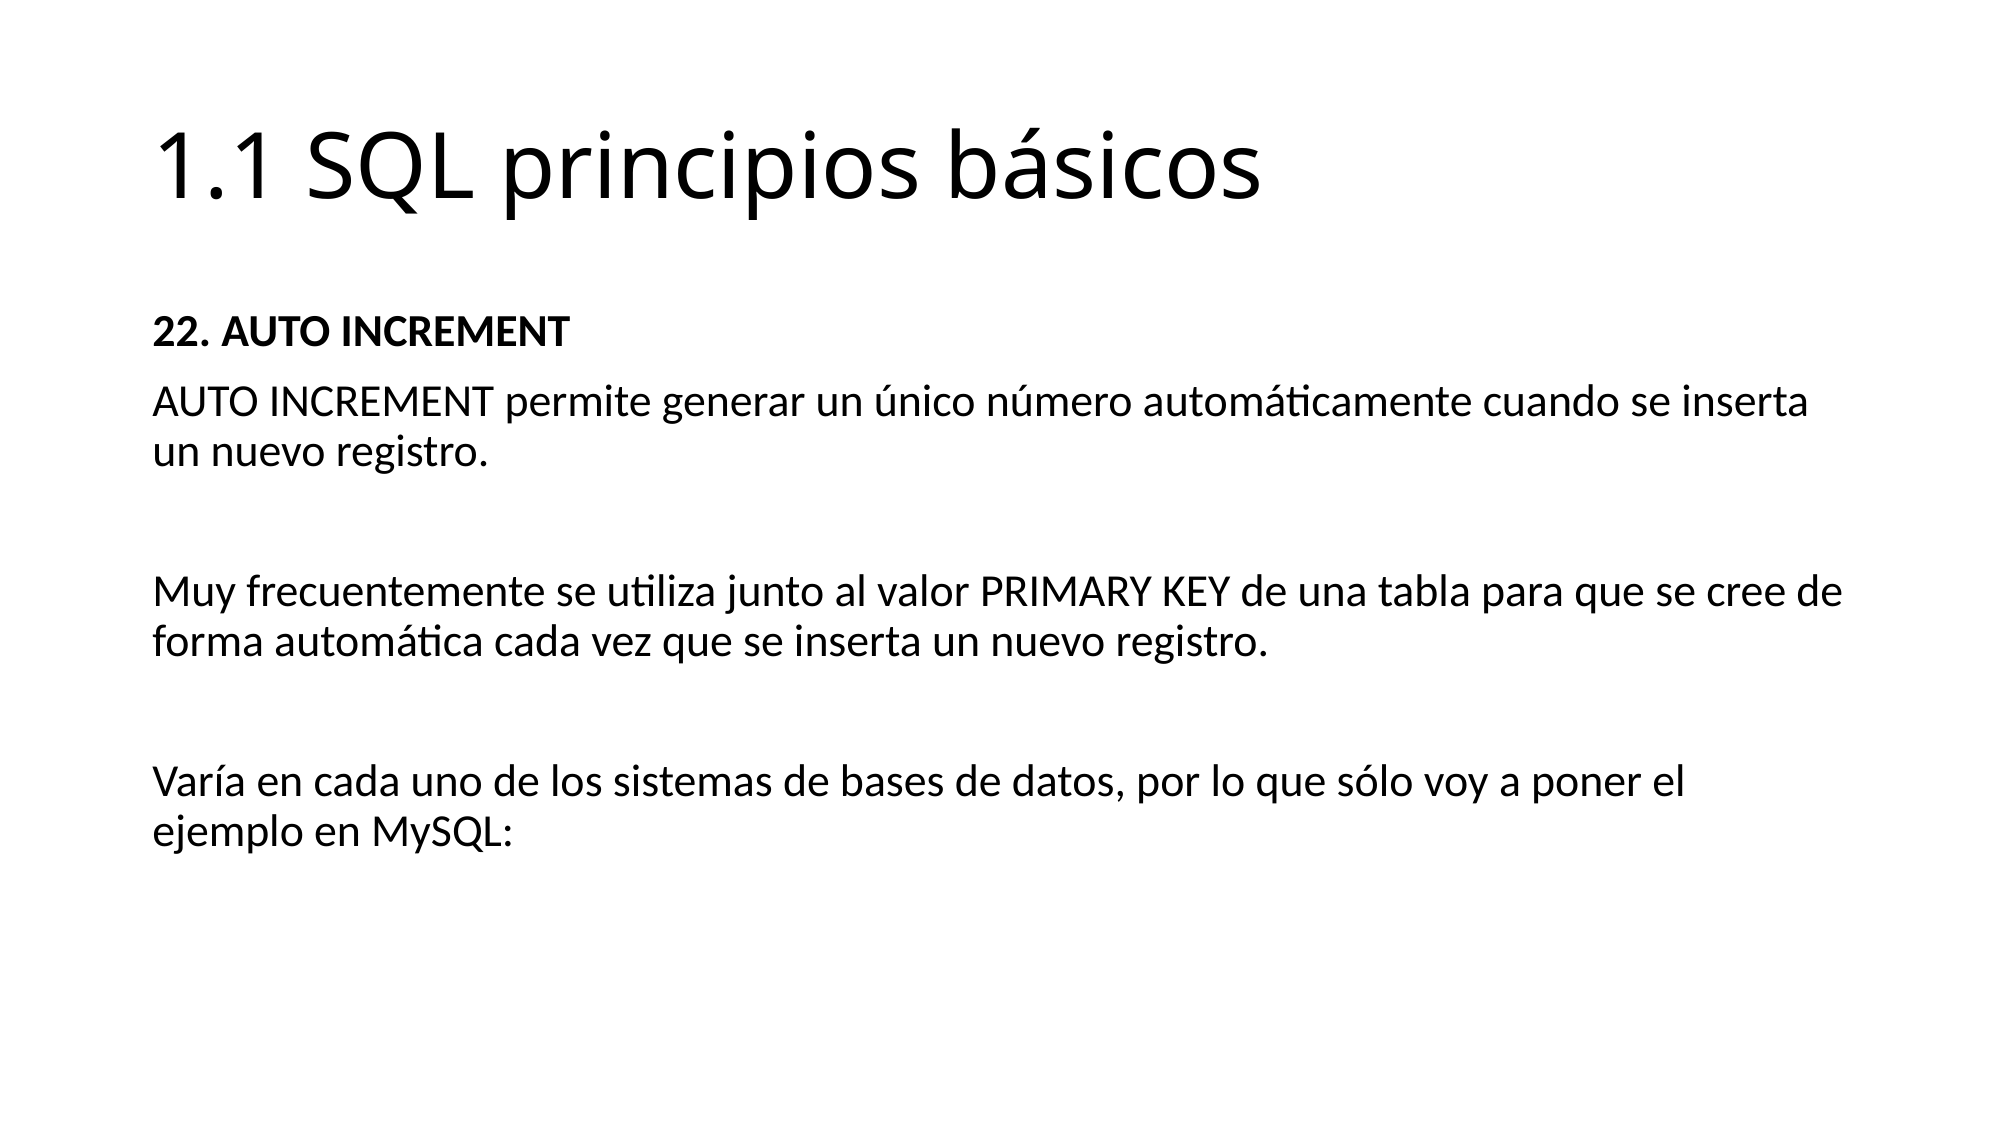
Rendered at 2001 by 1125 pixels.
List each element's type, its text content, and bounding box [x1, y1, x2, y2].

title 1.1 SQL principios básicos [137, 59, 1863, 278]
list 22. AUTO INCREMENT AUTO INCREMENT permite generar un único número automáticamente cuando se inserta un nuevo registro. Muy frecuentemente se utiliza junto al valor PRIMARY KEY de una tabla para que se cree de forma automática cada vez que se inserta un nuevo registro. Varía en cada uno de los sistemas de bases de datos, por lo que sólo voy a poner el ejemplo en MySQL: [137, 299, 1863, 1014]
